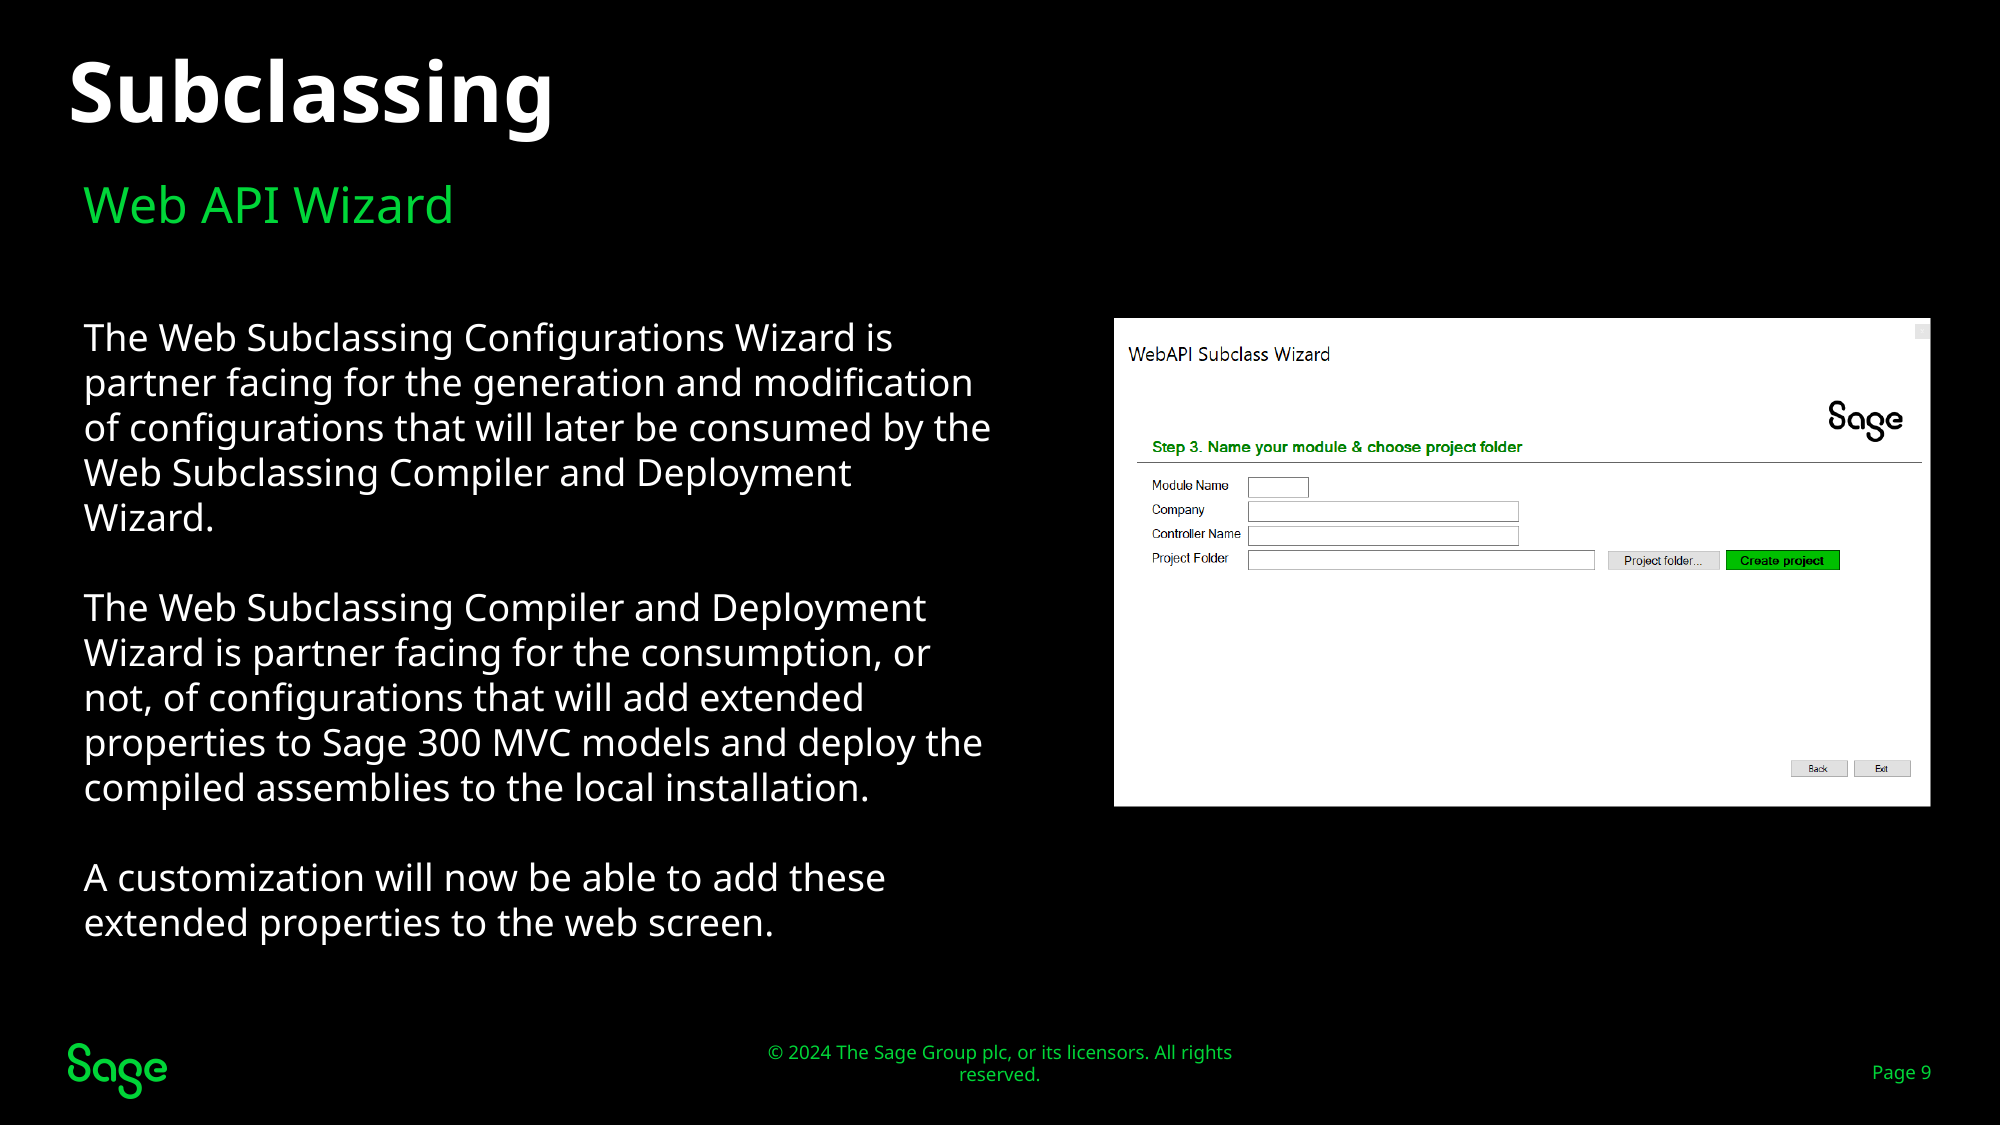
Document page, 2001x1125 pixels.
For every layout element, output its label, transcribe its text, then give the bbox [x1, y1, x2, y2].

picture [68, 1043, 167, 1099]
text_box Web API Wizard [68, 166, 696, 305]
text_box The Web Subclassing Configurations Wizard is partner facing for the generation and modification of configurations that will later be consumed by the Web Subclassing Compiler and Deployment Wizard. The Web Subclassing Compiler and Deployment Wizard is partner facing for the consumption, or not, of configurations that will add extended properties to Sage 300 MVC models and deploy the compiled assemblies to the local installation. A customization will now be able to add these extended properties to the web screen. [68, 307, 1008, 1002]
text_box Subclassing [68, 50, 975, 149]
picture [1114, 318, 1931, 807]
slide_number Page 9 [1809, 1043, 1947, 1104]
